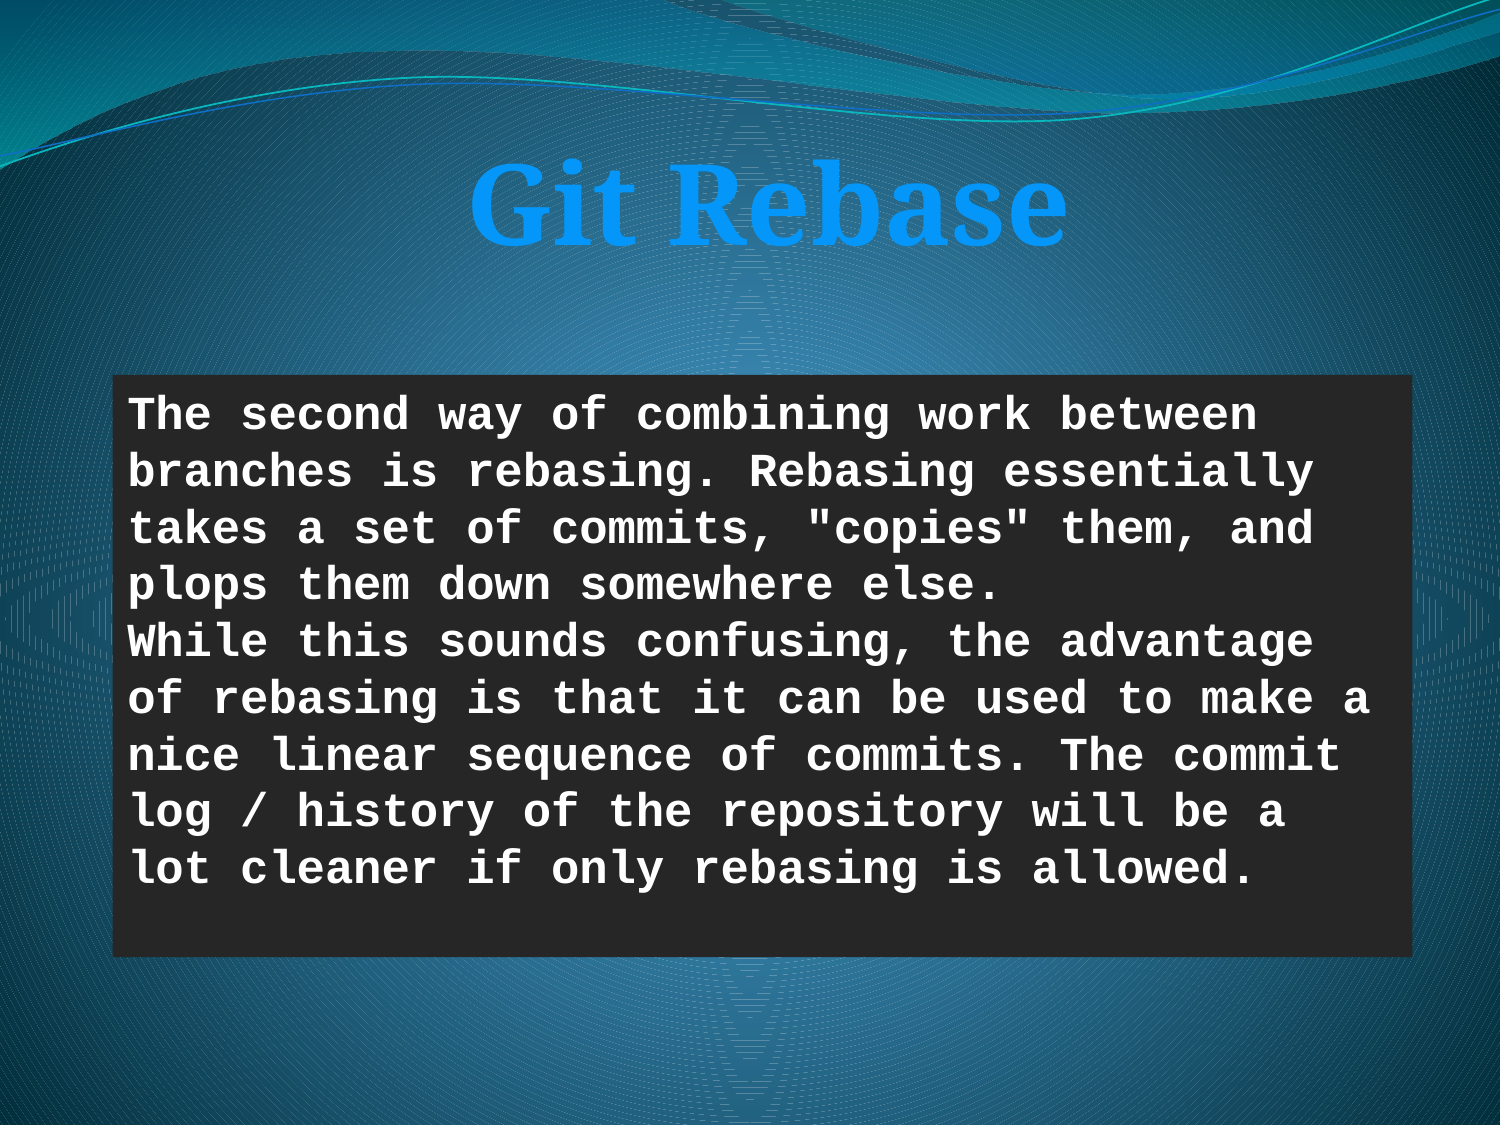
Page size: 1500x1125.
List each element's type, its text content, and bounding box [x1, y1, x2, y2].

text_box Git Rebase [112, 124, 1425, 275]
text_box The second way of combining work between branches is rebasing. Rebasing essentially takes a set of commits, "copies" them, and plops them down somewhere else. While this sounds confusing, the advantage of rebasing is that it can be used to make a nice linear sequence of commits. The commit log / history of the repository will be a lot cleaner if only rebasing is allowed. [112, 374, 1413, 958]
